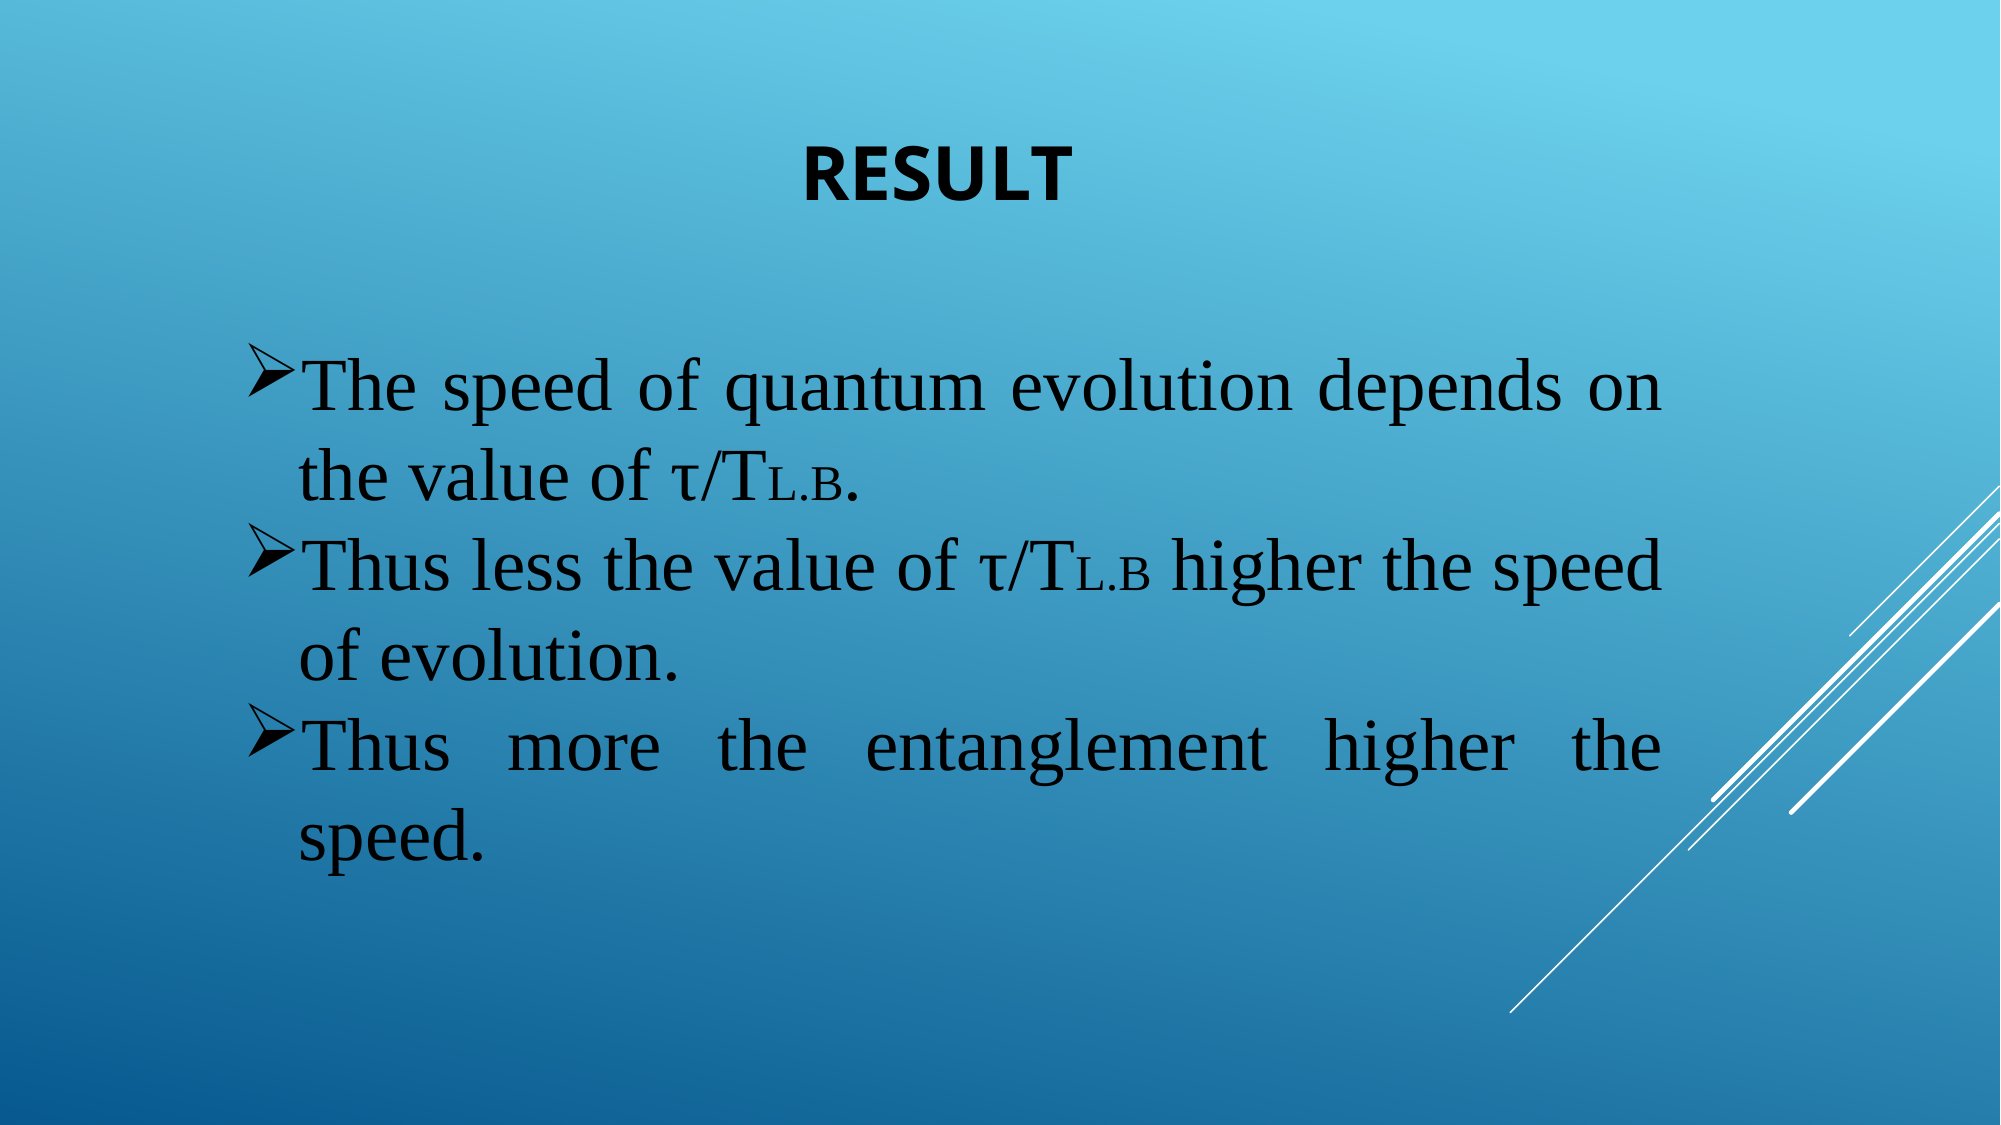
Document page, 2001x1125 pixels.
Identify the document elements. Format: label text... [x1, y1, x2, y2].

text_box Result [75, 46, 1799, 294]
text_box The speed of quantum evolution depends on the value of τ/TL.B. Thus less the value of τ/TL.B higher the speed of evolution. Thus more the entanglement higher the speed. [227, 327, 1679, 883]
